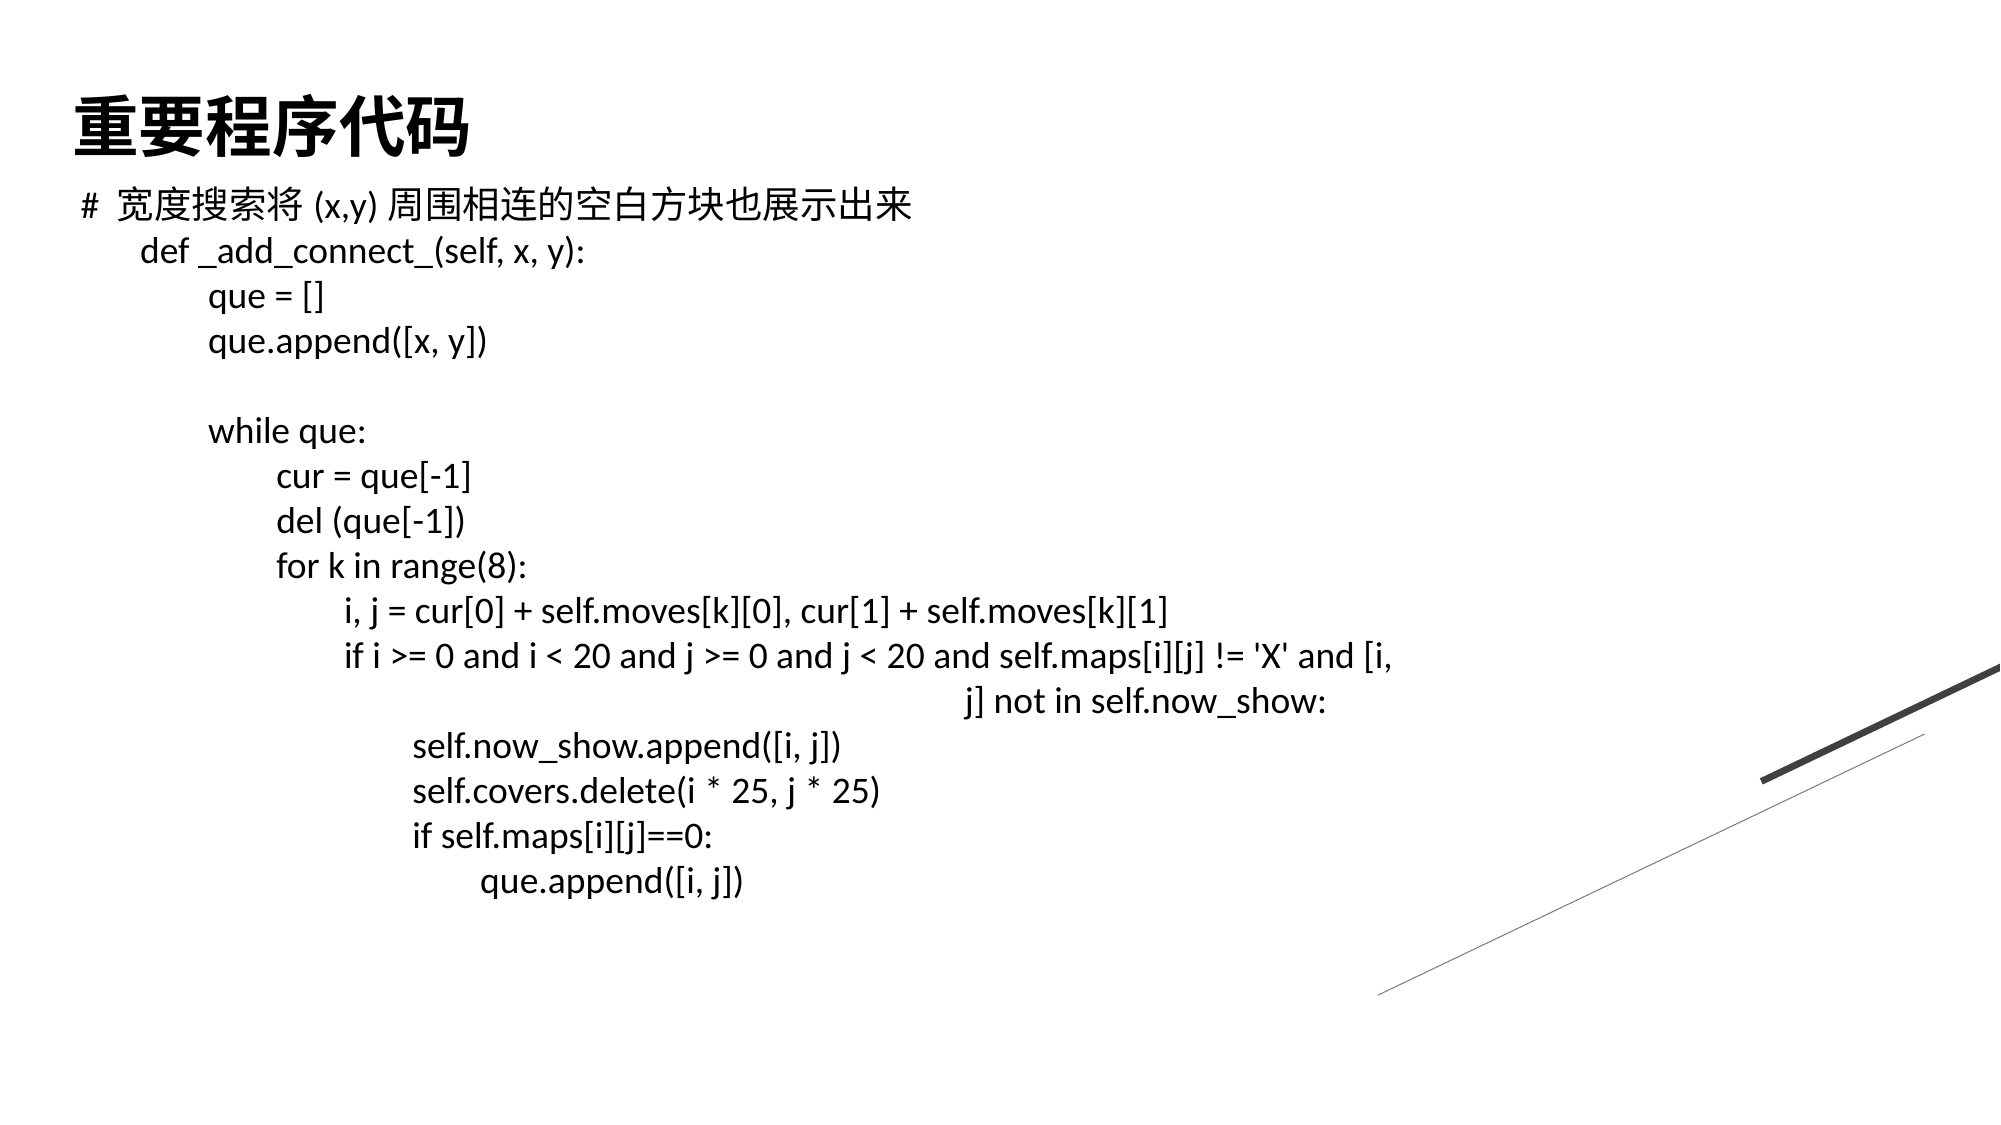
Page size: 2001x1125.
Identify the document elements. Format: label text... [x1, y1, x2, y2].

text_box # 宽度搜索将(x,y)周围相连的空白方块也展示出来 def _add_connect_(self, x, y): que = [] que.append([x, y]) while que: cur = que[-1] del (que[-1]) for k in range(8): i, j = cur[0] + self.moves[k][0], cur[1] + self.moves[k][1] if i >= 0 and i < 20 and j >= 0 and j < 20 and self.maps[i][j] != 'X' and [i, j] not in self.now_show: self.now_show.append([i, j]) self.covers.delete(i * 25, j * 25) if self.maps[i][j]==0: que.append([i, j]) [57, 173, 1952, 1125]
text_box 重要程序代码 [57, 77, 725, 173]
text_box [1377, 733, 1925, 996]
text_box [1761, 662, 2000, 782]
